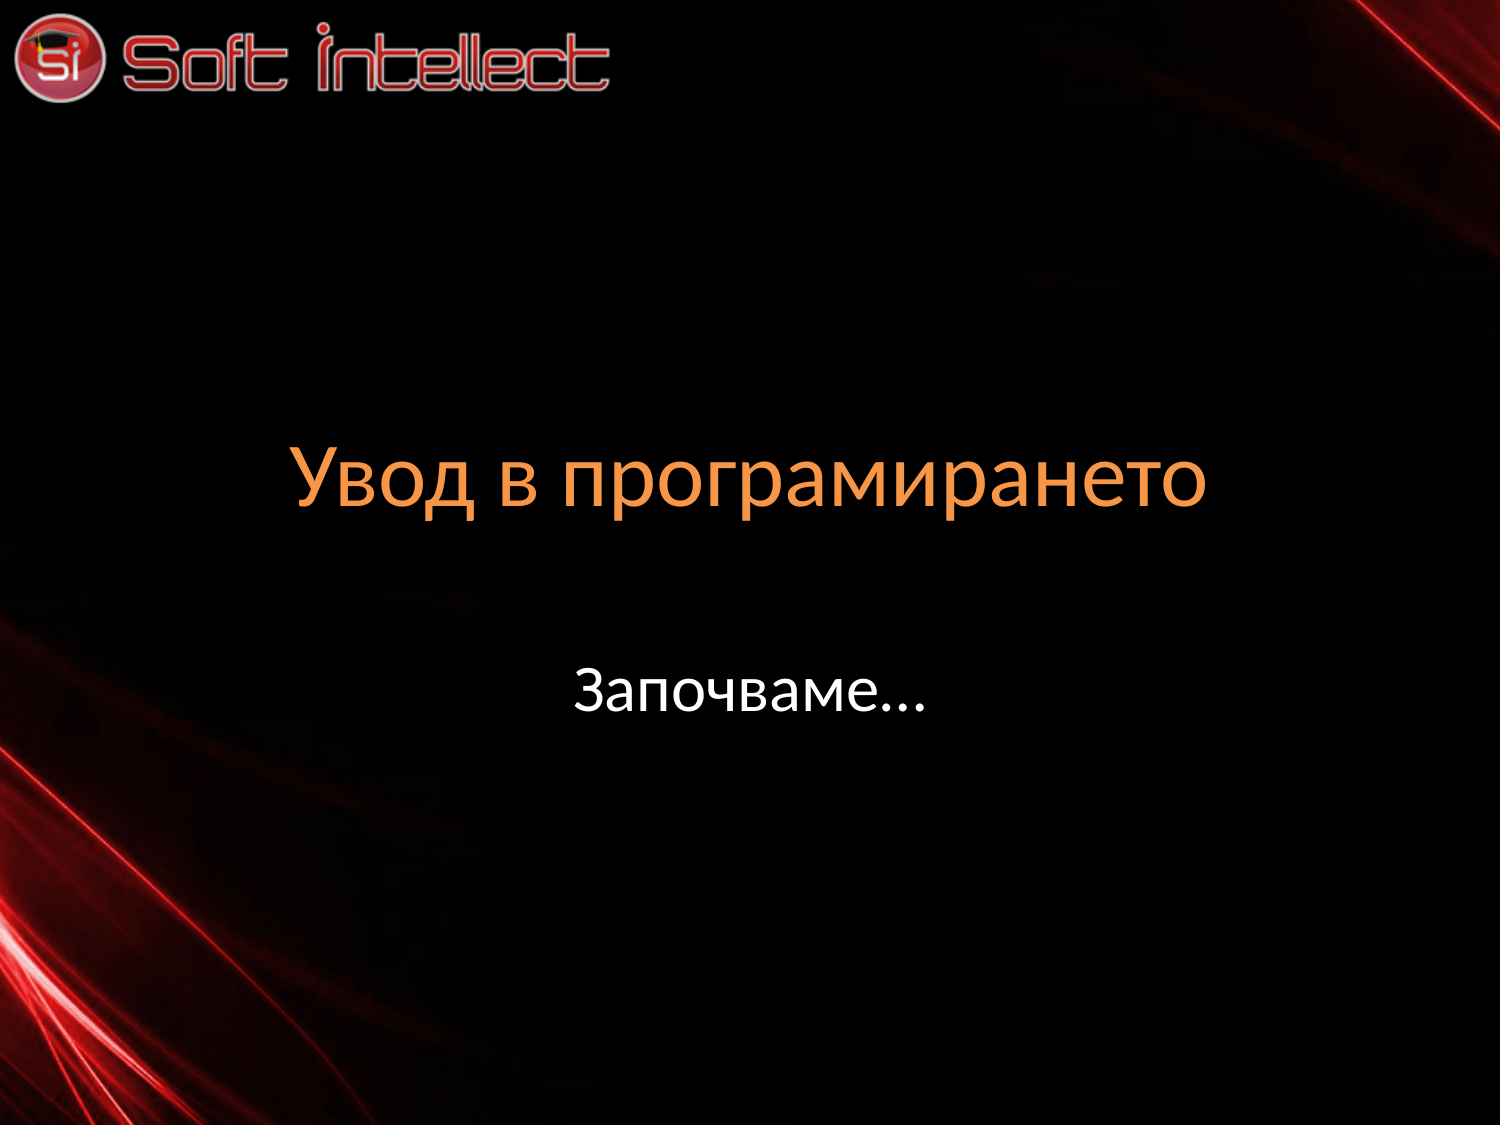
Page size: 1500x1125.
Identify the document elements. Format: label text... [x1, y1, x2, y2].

subtitle Започваме… [225, 637, 1275, 925]
picture [0, 0, 1500, 1125]
title Увод в програмирането [112, 349, 1388, 591]
